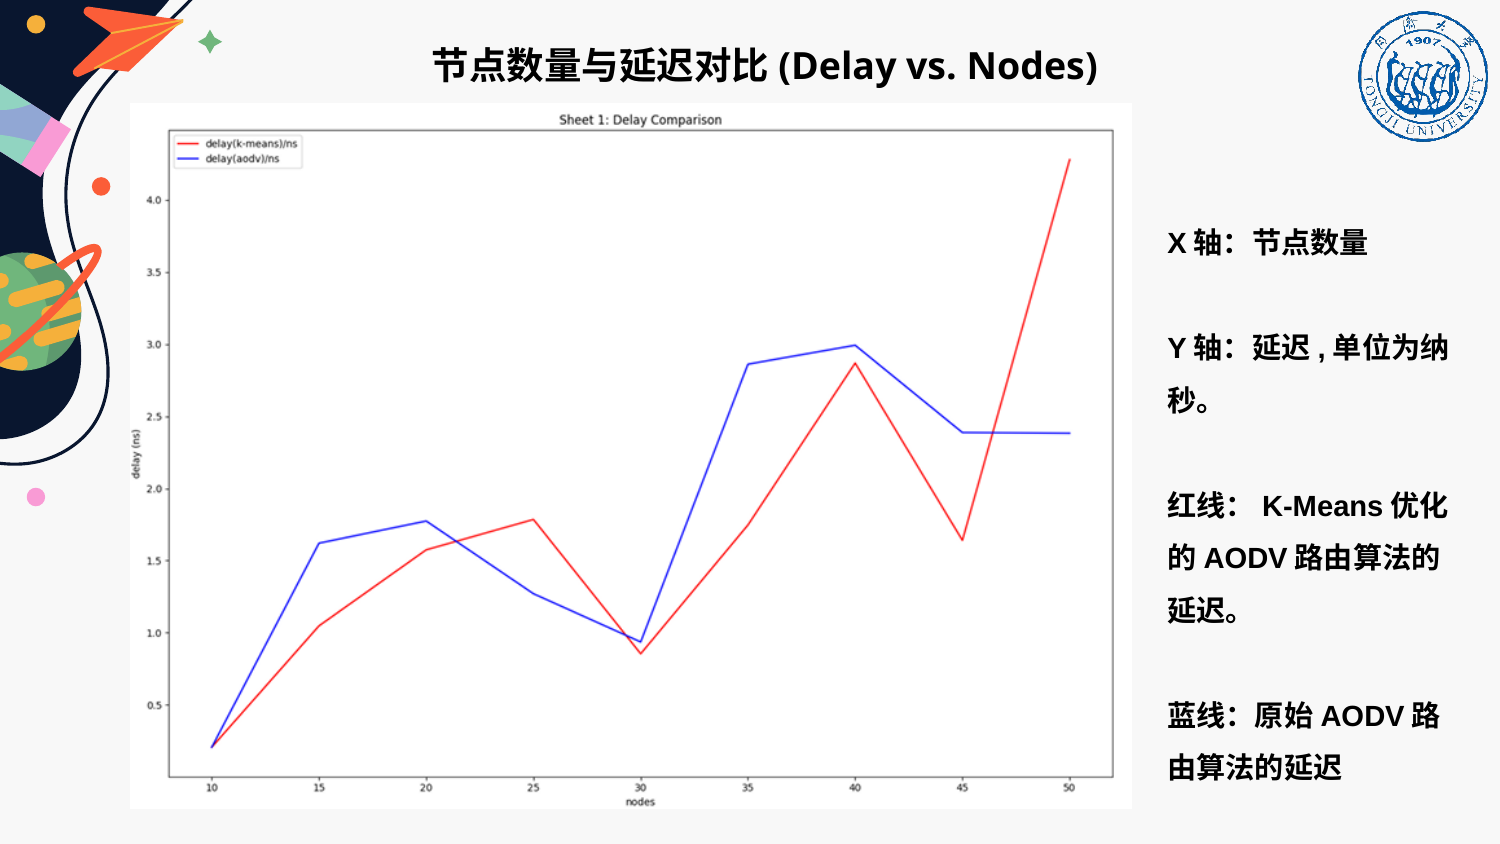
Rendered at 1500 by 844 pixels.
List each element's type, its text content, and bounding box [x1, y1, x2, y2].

picture [130, 102, 1132, 810]
text_box X轴：节点数量 Y轴：延迟,单位为纳秒。 红线：K-Means优化的AODV路由算法的延迟。 蓝线：原始AODV路由算法的延迟 [1152, 199, 1479, 792]
picture [1356, 10, 1489, 144]
text_box 节点数量与延迟对比(Delay vs. Nodes) [417, 34, 1304, 95]
